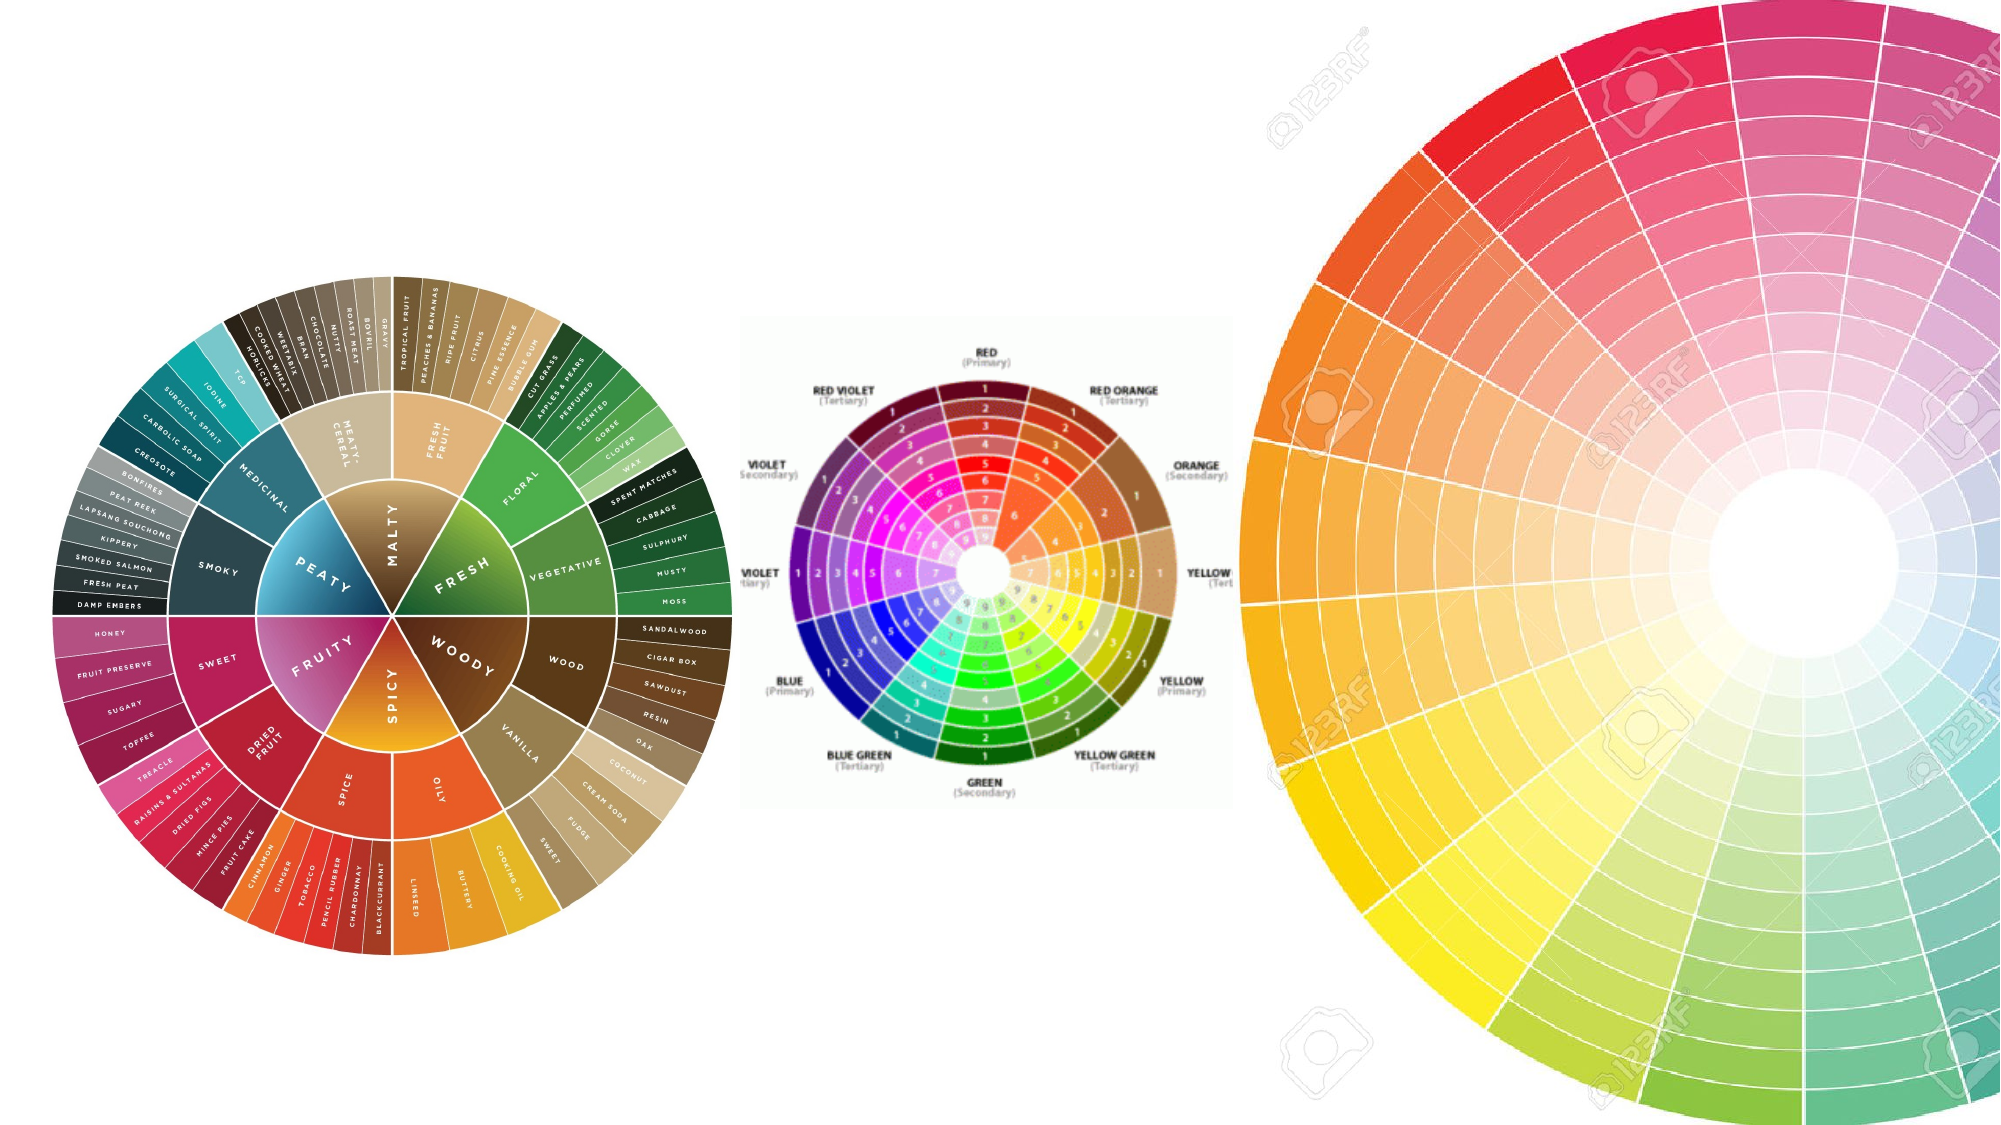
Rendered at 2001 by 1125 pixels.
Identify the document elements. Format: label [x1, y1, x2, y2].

picture [740, 0, 2000, 1125]
list [44, 259, 740, 974]
